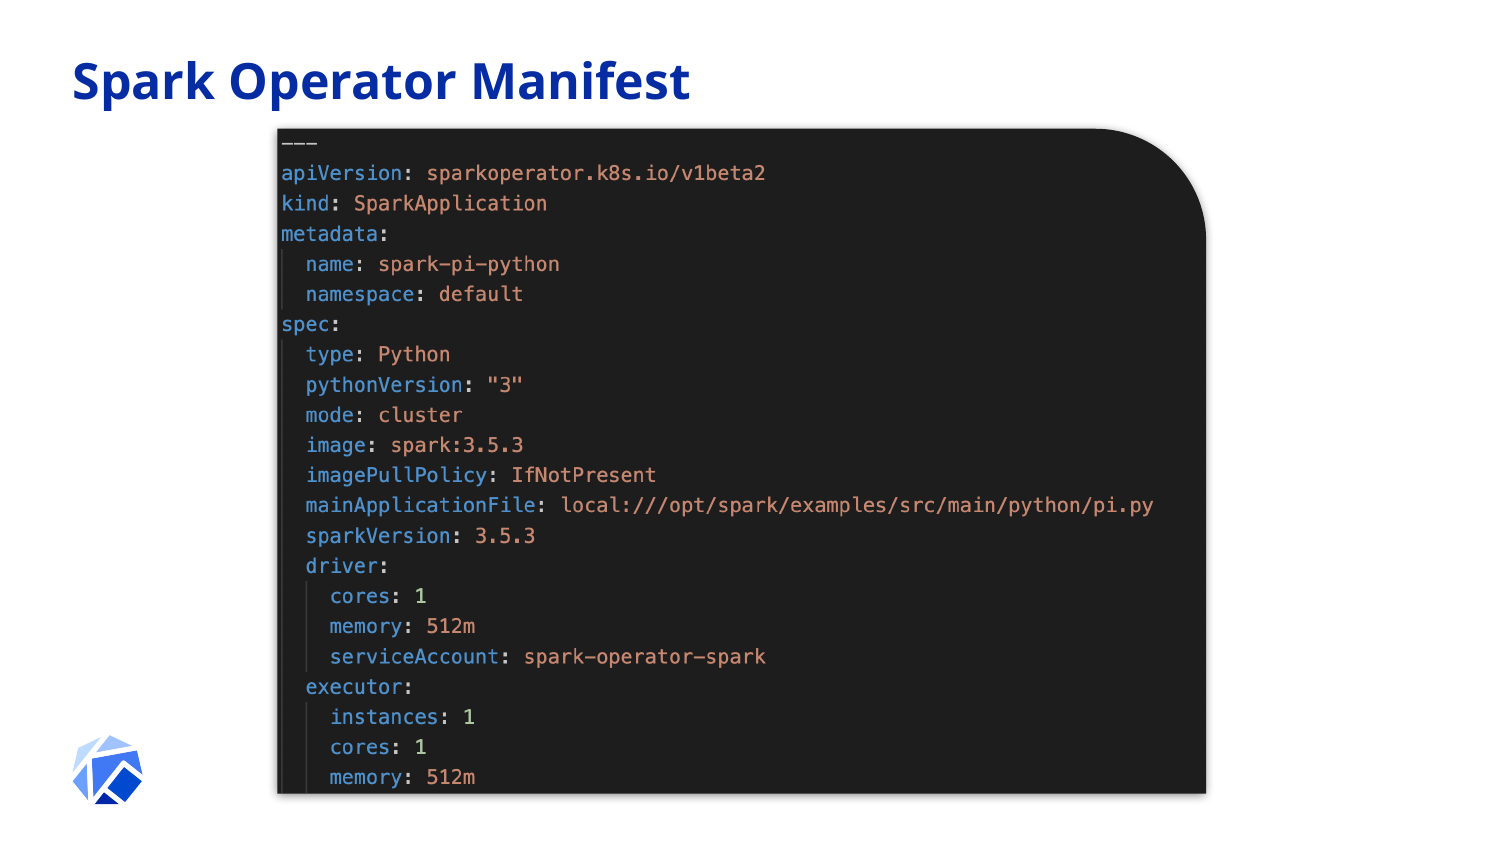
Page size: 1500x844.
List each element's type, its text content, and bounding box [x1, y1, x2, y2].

title Spark Operator Manifest [57, 34, 1377, 129]
picture [55, 735, 161, 807]
picture [277, 128, 1207, 794]
